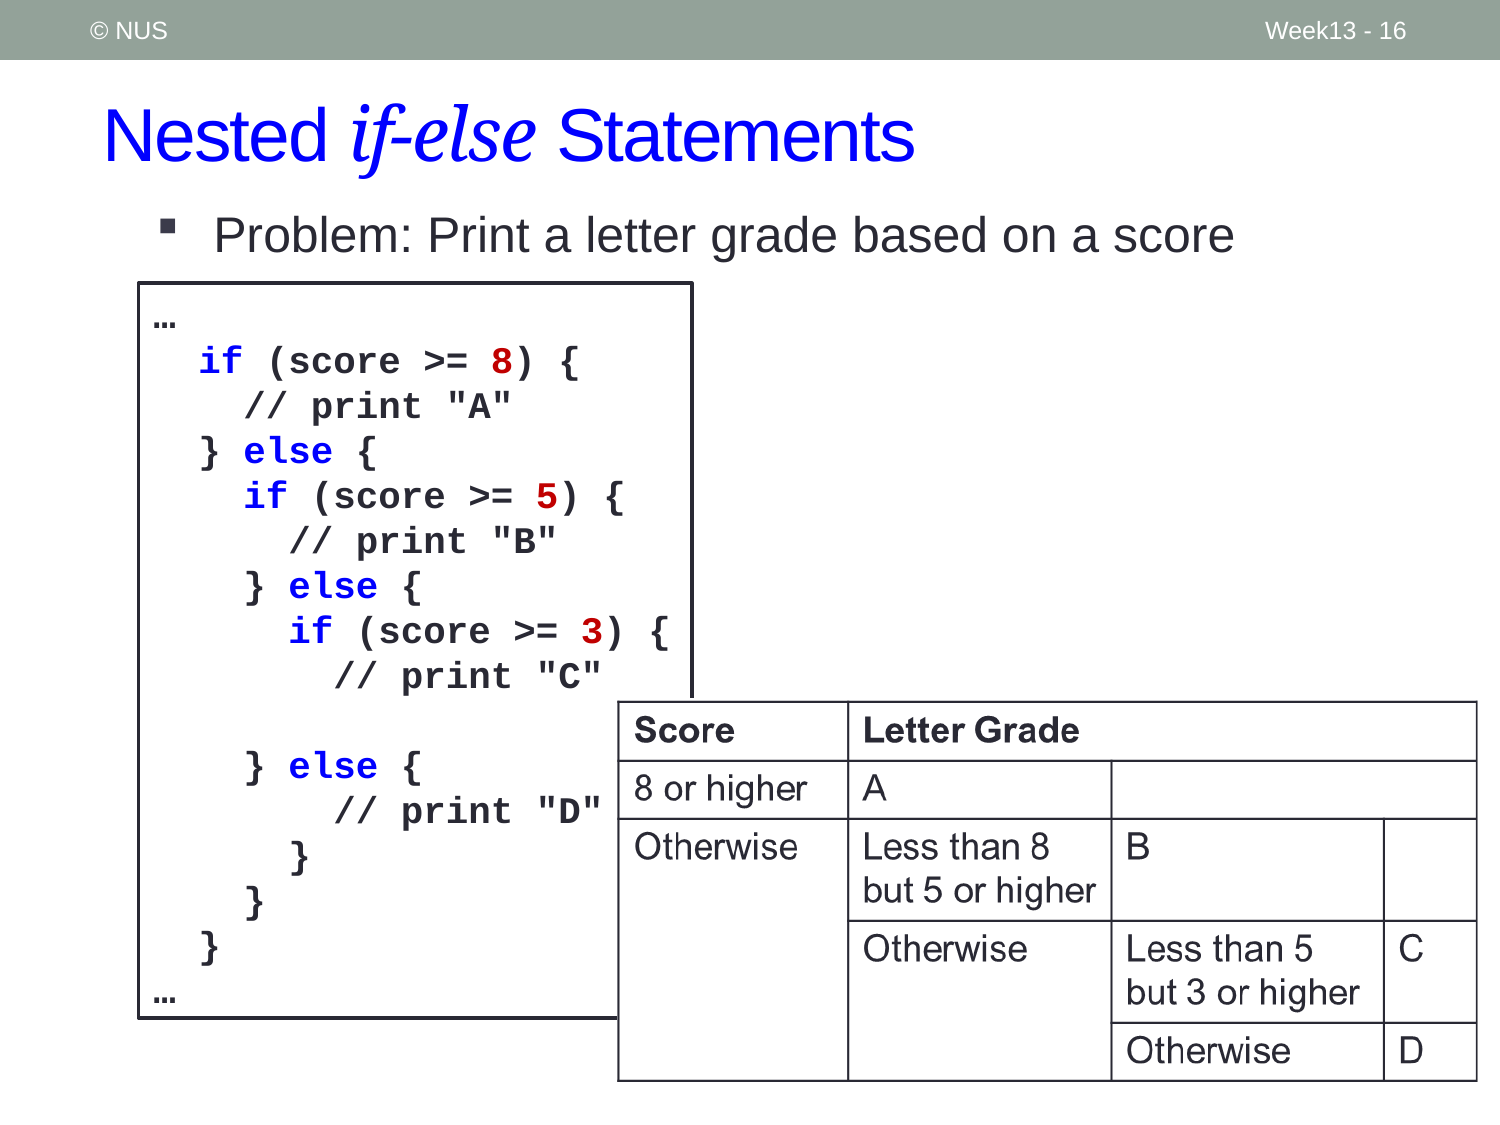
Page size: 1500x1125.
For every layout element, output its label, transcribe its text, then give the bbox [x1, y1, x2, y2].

title Nested if-else Statements [87, 62, 1463, 200]
slide_number Week13 - 16 [1250, 3, 1425, 57]
picture [616, 697, 1479, 1097]
slide_number © NUS [75, 3, 550, 57]
list Problem: Print a letter grade based on a score [96, 194, 1447, 750]
text_box … if (score >= 8) { // print "A" } else { if (score >= 5) { // print "B" } else { if (score >= 3) { // print "C" } else { // print "D" } } } … [136, 281, 694, 1020]
